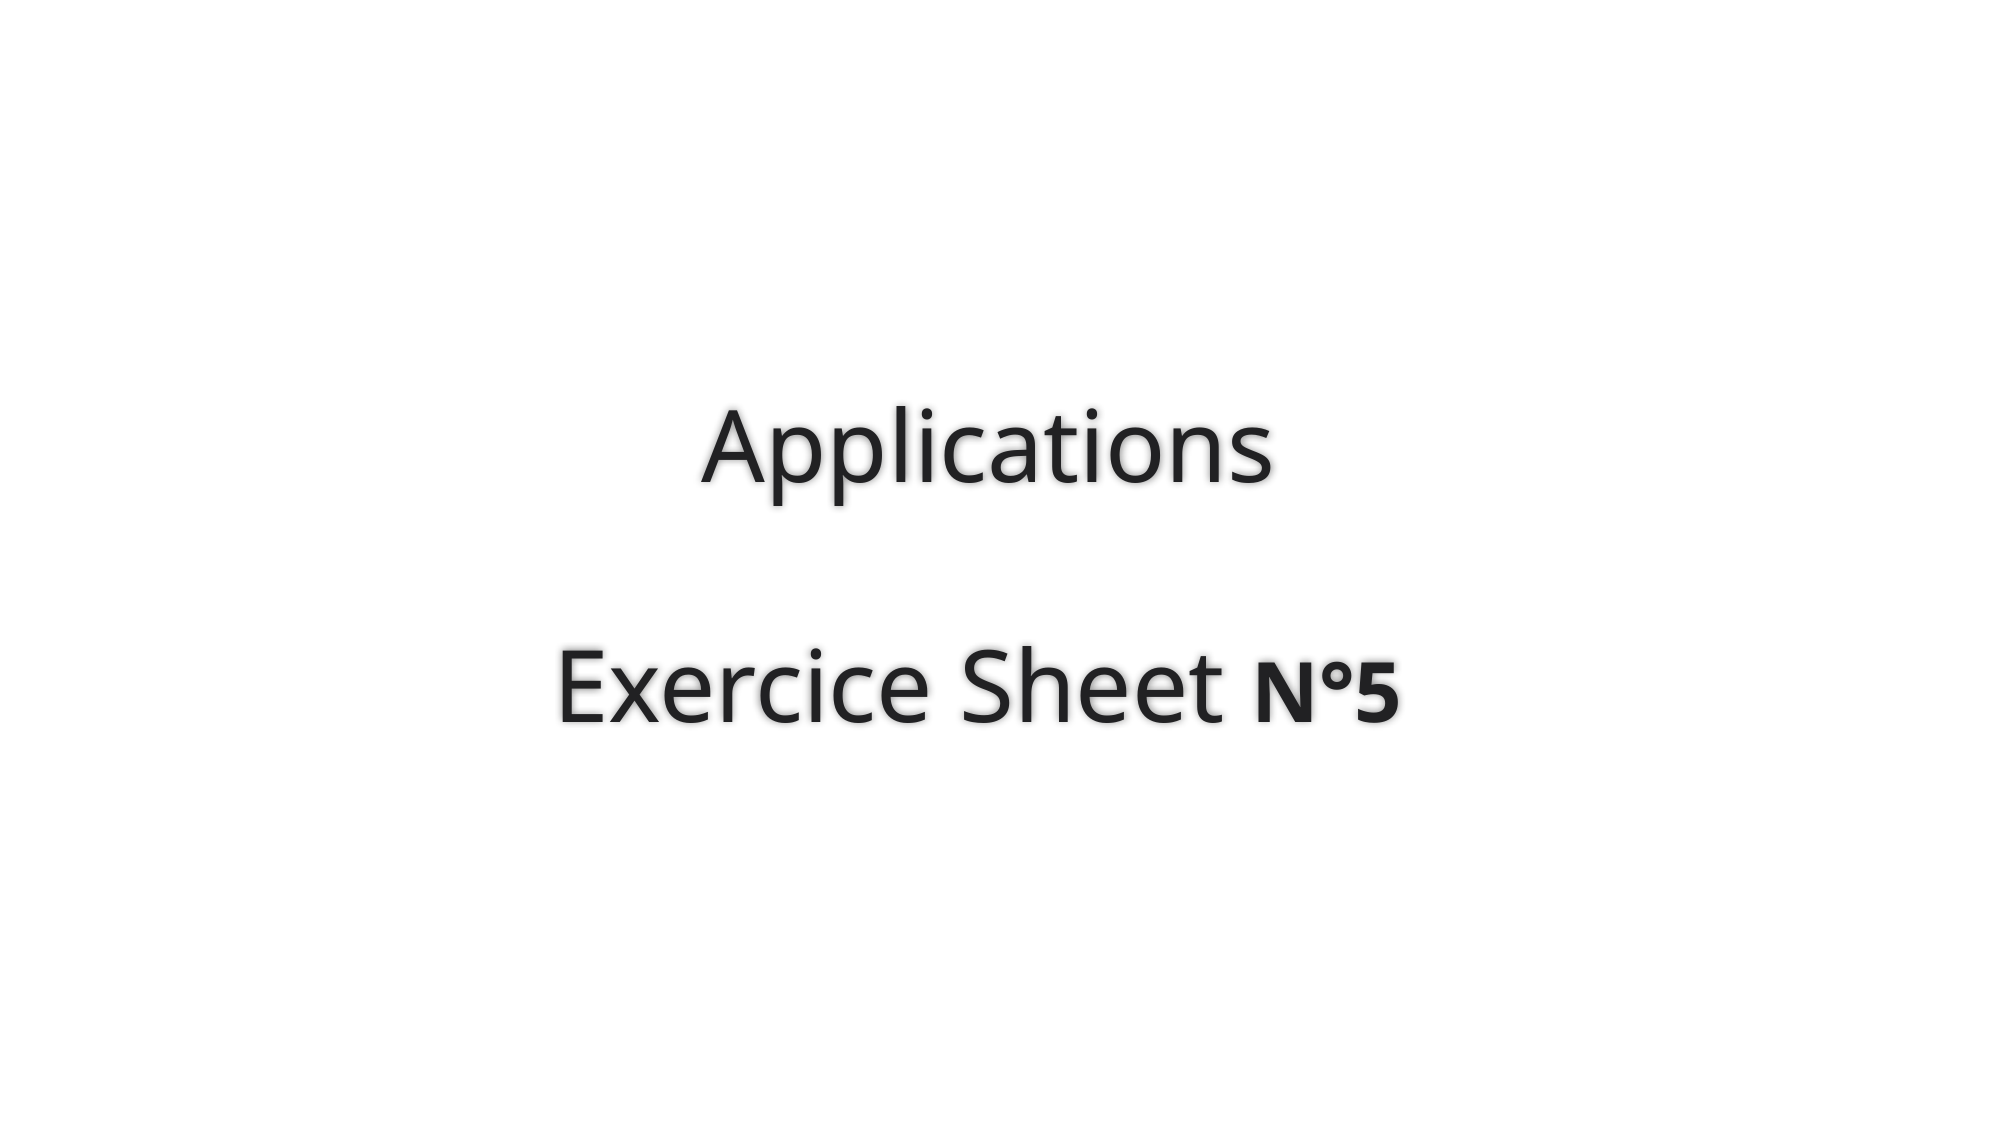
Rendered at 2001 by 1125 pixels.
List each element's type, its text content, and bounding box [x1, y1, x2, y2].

title Applications Exercice Sheet N°5 [139, 334, 1838, 791]
